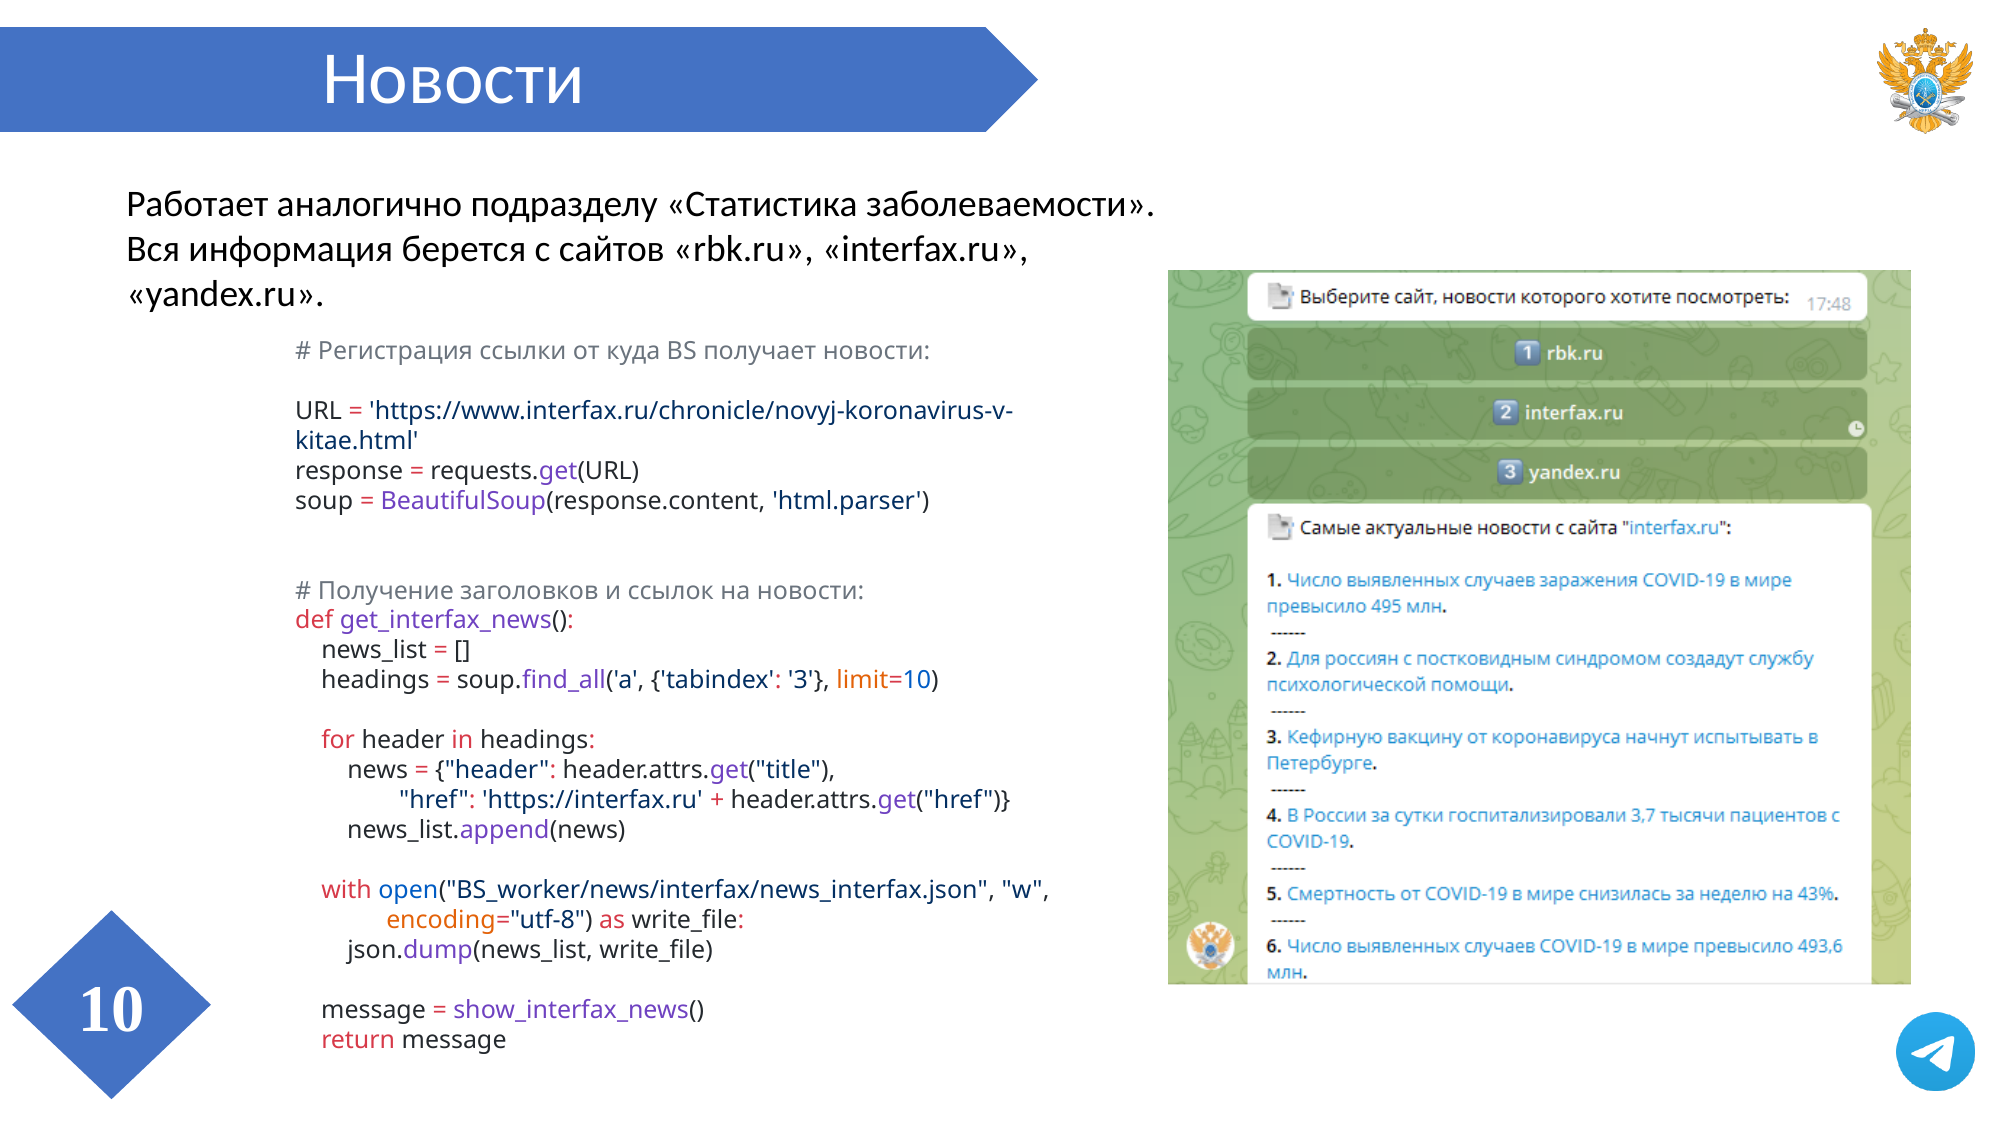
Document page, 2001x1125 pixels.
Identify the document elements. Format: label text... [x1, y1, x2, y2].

text_box 10 [12, 910, 211, 1100]
text_box # Регистрация ссылки от куда BS получает новости: URL = 'https://www.interfax.ru/chronicle/novyj-koronavirus-v-kitae.html' response = requests.get(URL) soup = BeautifulSoup(response.content, 'html.parser') # Получение заголовков и ссылок на новости: def get_interfax_news(): news_list = [] headings = soup.find_all('a', {'tabindex': '3'}, limit=10) for header in headings: news = {"header": header.attrs.get("title"), "href": 'https://interfax.ru' + header.attrs.get("href")} news_list.append(news) with open("BS_worker/news/interfax/news_interfax.json", "w", encoding="utf-8") as write_file: json.dump(news_list, write_file) message = show_interfax_news() return message [280, 327, 1101, 1125]
text_box Работает аналогично подразделу «Статистика заболеваемости». Вся информация берется с сайтов «rbk.ru», «interfax.ru», «yandex.ru». [111, 171, 1187, 321]
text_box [0, 27, 1038, 132]
picture [1168, 270, 1911, 986]
picture [1877, 28, 1973, 134]
picture [1896, 1012, 1975, 1091]
